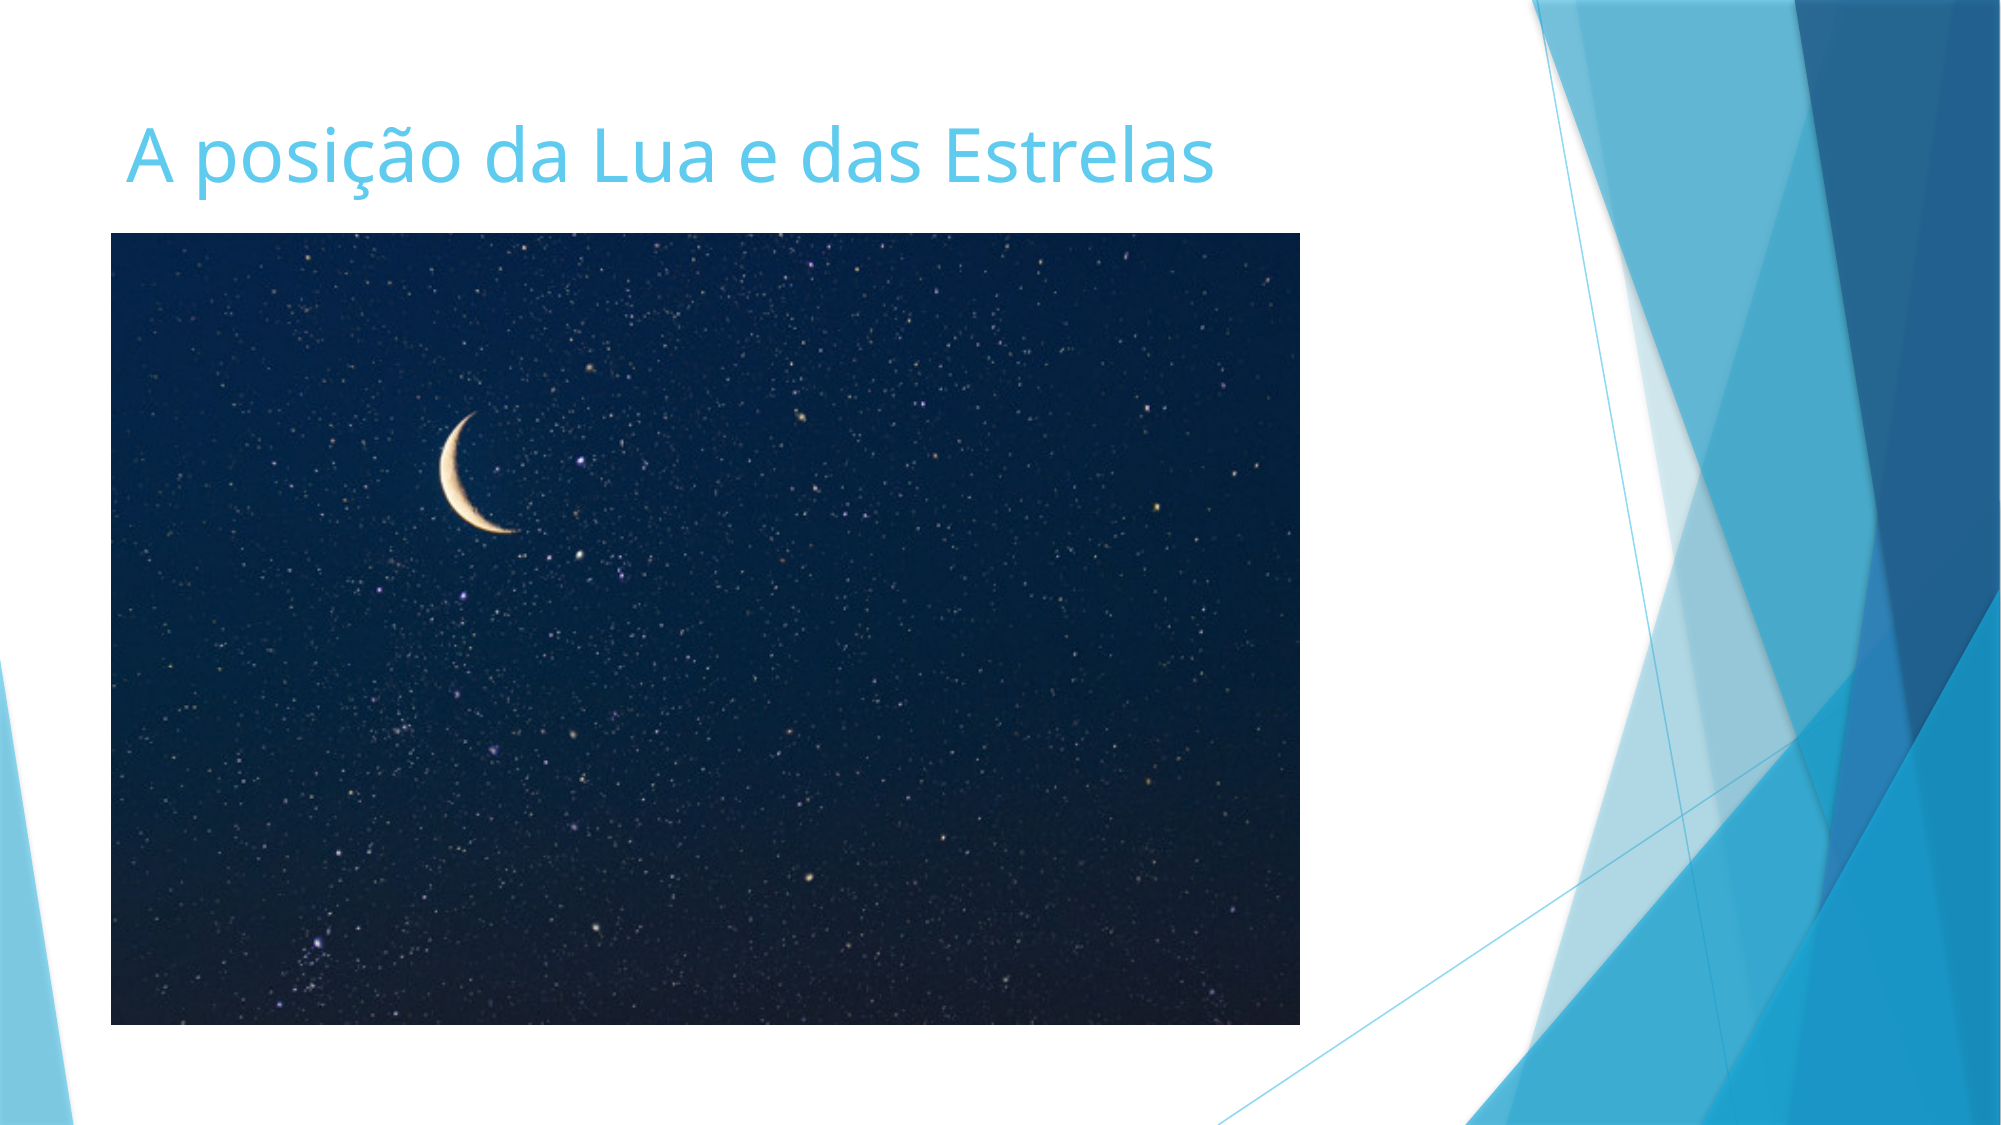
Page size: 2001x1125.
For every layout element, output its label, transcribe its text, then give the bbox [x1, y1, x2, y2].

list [110, 232, 1300, 1026]
title A posição da Lua e das Estrelas [111, 99, 1522, 317]
